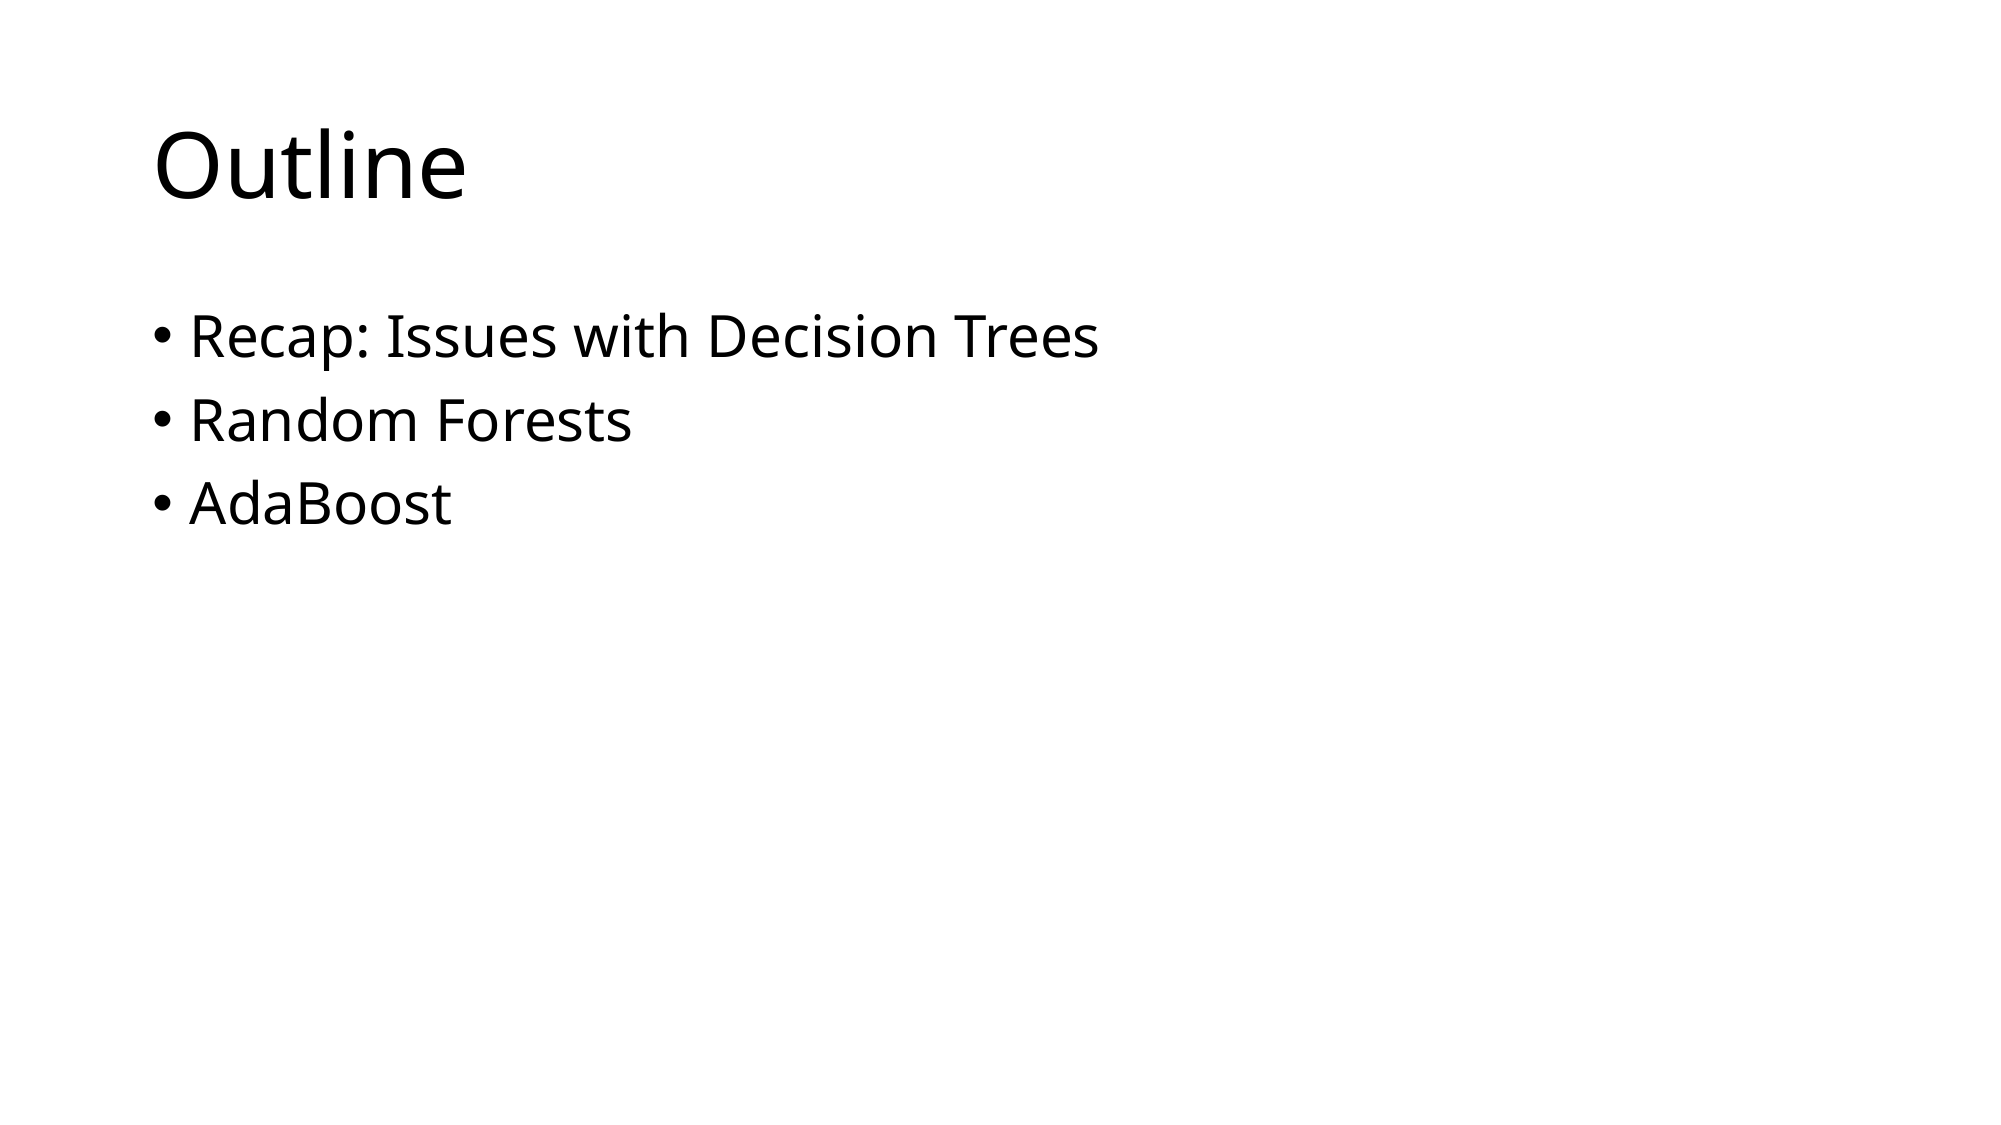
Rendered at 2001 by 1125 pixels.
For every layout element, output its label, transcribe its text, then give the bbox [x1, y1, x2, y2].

list Recap: Issues with Decision Trees Random Forests AdaBoost [137, 299, 1863, 1014]
title Outline [137, 59, 1863, 278]
